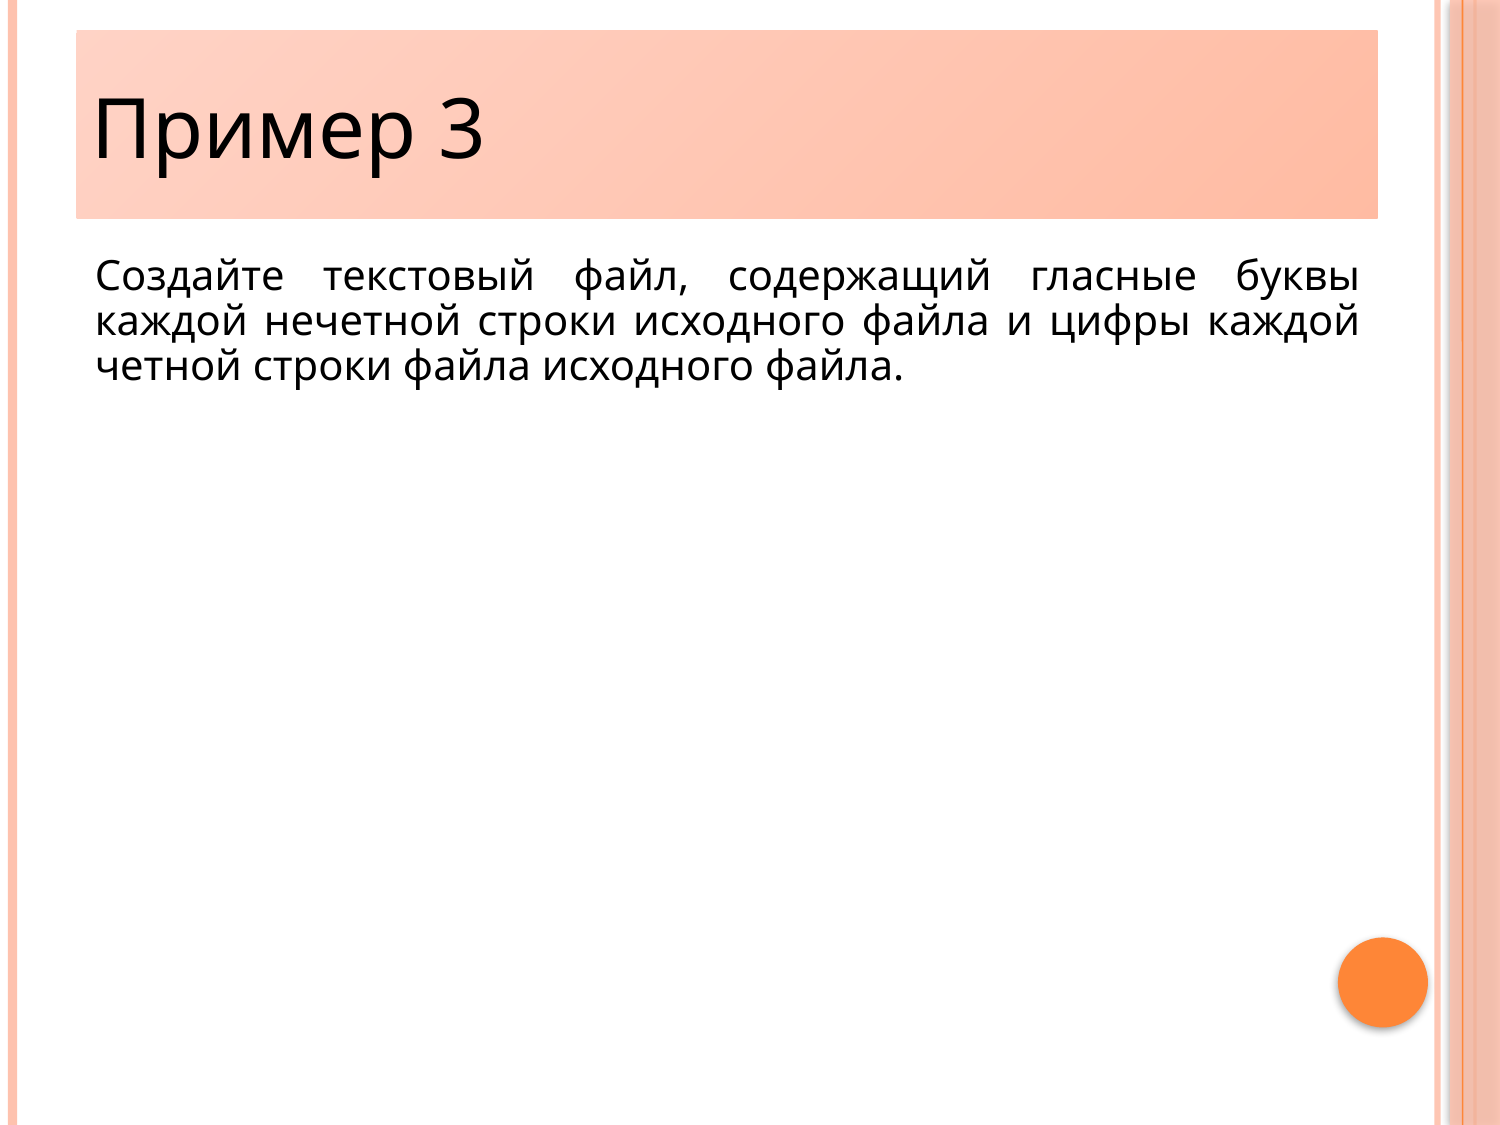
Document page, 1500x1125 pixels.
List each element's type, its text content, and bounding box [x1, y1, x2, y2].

text_box Пример 3 [76, 30, 1378, 219]
text_box Создайте текстовый файл, содержащий гласные буквы каждой нечетной строки исходного файла и цифры каждой четной строки файла исходного файла. [80, 247, 1375, 532]
